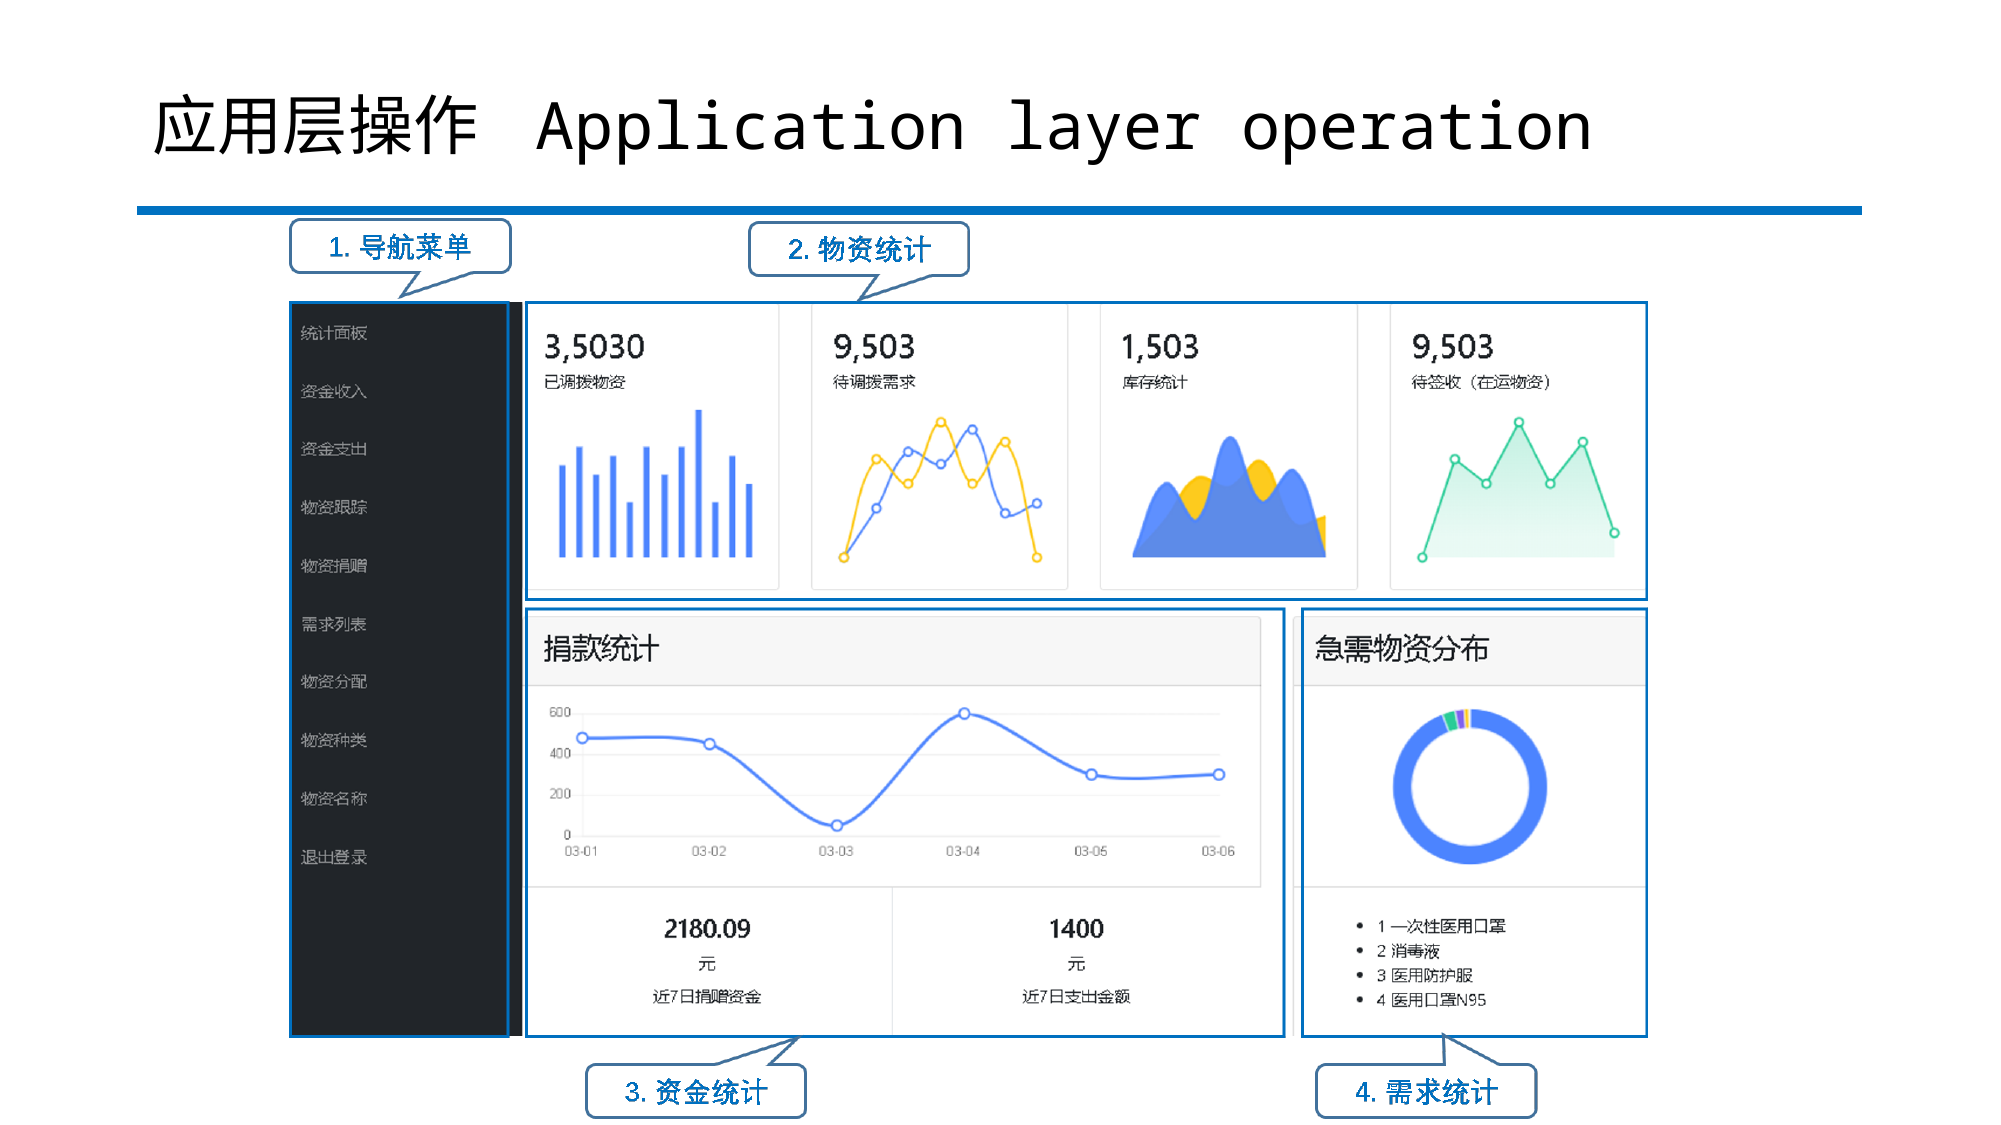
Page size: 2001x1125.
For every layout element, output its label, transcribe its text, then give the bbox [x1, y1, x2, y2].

title 应用层操作 Application layer operation [137, 59, 1863, 198]
picture [289, 218, 1648, 1125]
